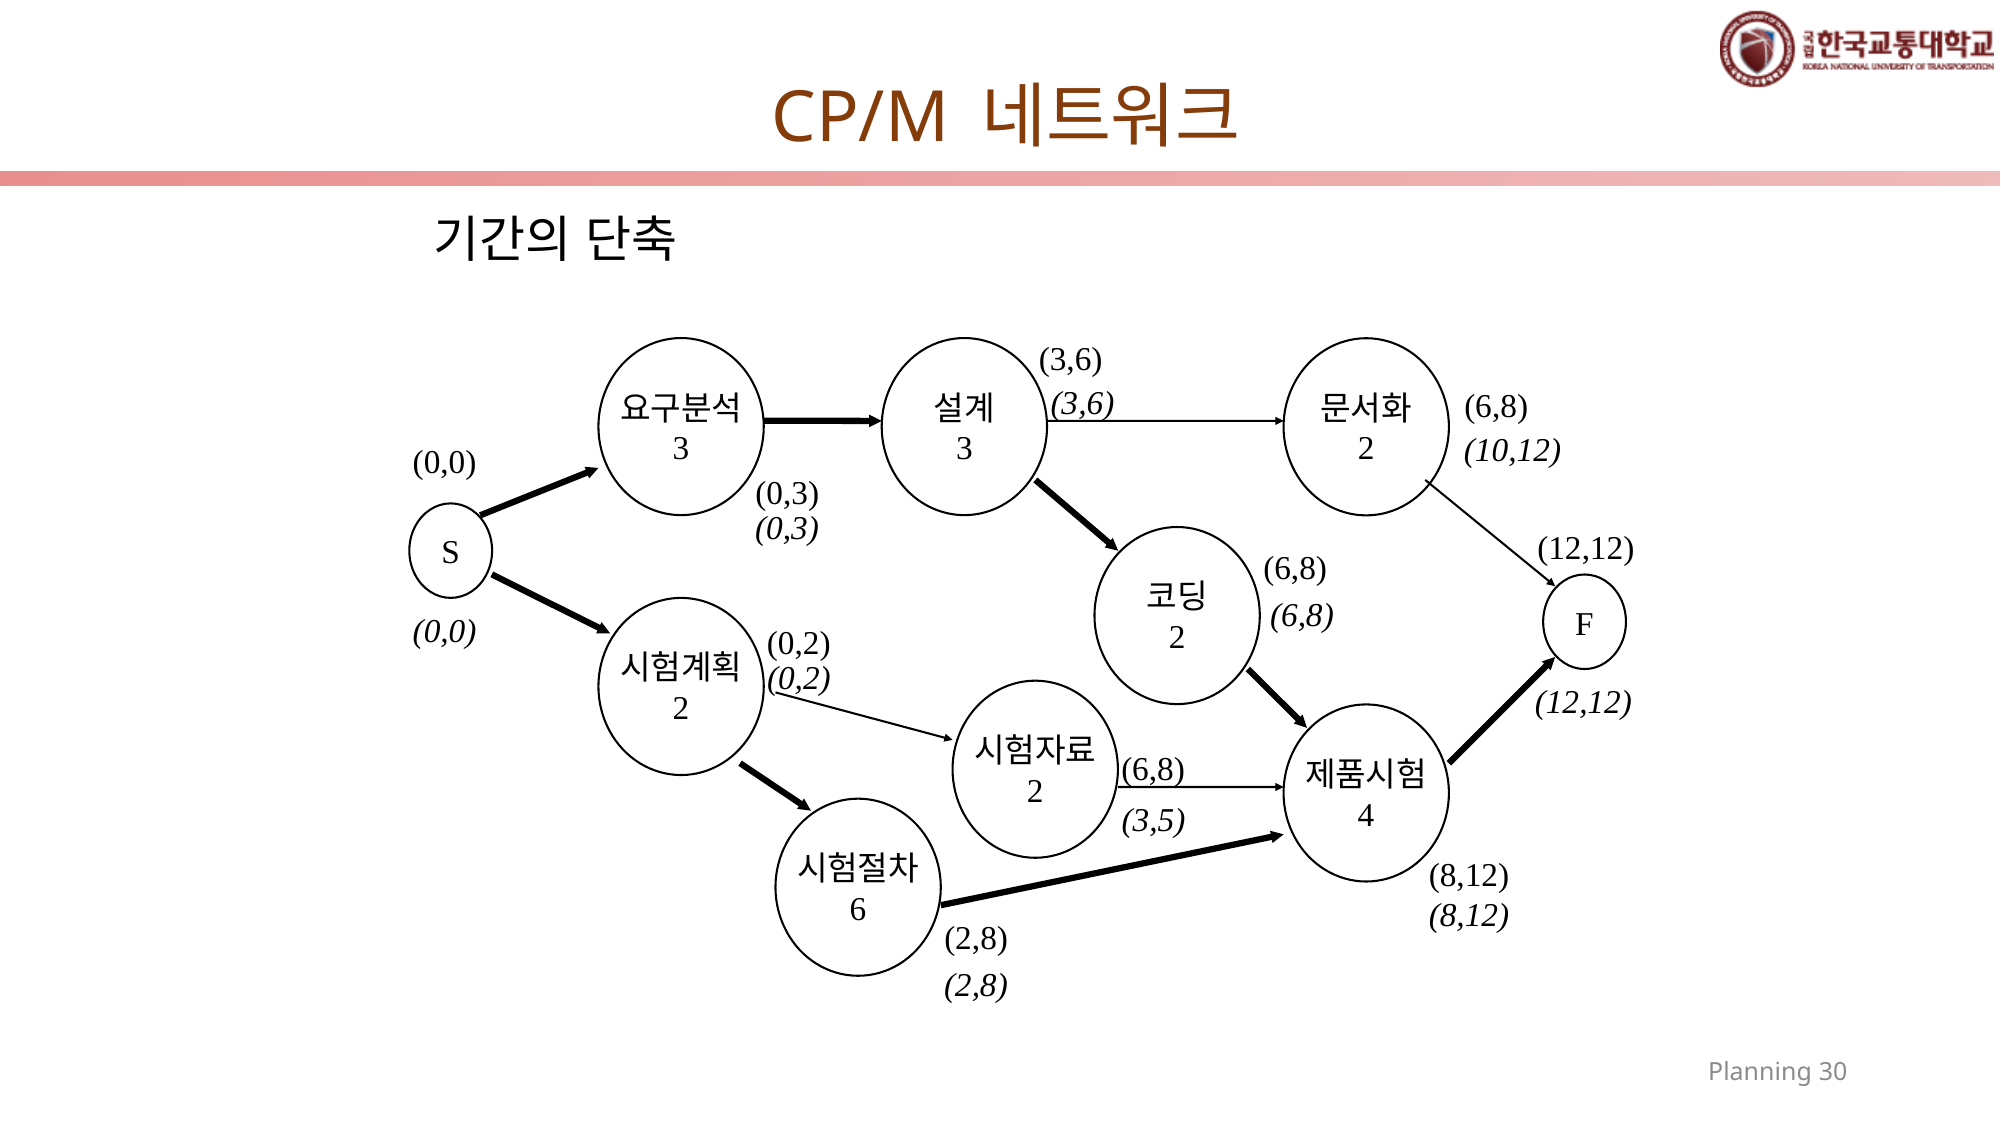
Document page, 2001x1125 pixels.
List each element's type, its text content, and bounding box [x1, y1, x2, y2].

text_box (0,2) [752, 613, 846, 648]
text_box (0,0) [397, 432, 492, 488]
text_box (10,12) [1449, 420, 1577, 476]
text_box [763, 416, 882, 426]
text_box [491, 574, 611, 634]
picture [1720, 5, 1994, 92]
text_box [1247, 668, 1308, 728]
text_box 코딩 2 [1094, 527, 1257, 705]
text_box 제품시험 4 [1283, 704, 1449, 882]
text_box [940, 831, 1284, 906]
text_box (0,3) [740, 463, 835, 519]
text_box S [409, 503, 493, 598]
text_box [480, 467, 599, 516]
text_box (6,8) [1106, 739, 1201, 795]
text_box [1035, 479, 1119, 551]
text_box (0,3) [740, 498, 834, 554]
text_box [1540, 574, 1556, 587]
text_box (0,2) [752, 648, 846, 704]
text_box (6,8) [1248, 538, 1342, 594]
text_box [1539, 656, 1556, 672]
text_box 기간의 단축 [418, 199, 693, 275]
text_box (3,6) [1024, 330, 1118, 385]
title CP/M 네트워크 [89, 72, 1924, 165]
text_box [1201, 782, 1284, 792]
text_box (6,8) [1449, 377, 1543, 420]
text_box (0,0) [397, 601, 492, 657]
text_box 문서화 2 [1283, 338, 1449, 516]
text_box [818, 704, 953, 742]
text_box 설계 3 [881, 338, 1047, 516]
text_box (3,6) [1035, 373, 1130, 429]
text_box (12,12) [1522, 518, 1650, 574]
text_box [1130, 416, 1284, 426]
text_box [740, 763, 811, 811]
text_box (2,8) [929, 908, 1024, 964]
text_box F [1543, 574, 1626, 670]
text_box (2,8) [929, 956, 1023, 1011]
text_box (8,12) [1413, 885, 1525, 940]
text_box (8,12) [1413, 846, 1525, 885]
text_box 시험절차 6 [775, 798, 941, 976]
text_box (3,5) [1106, 795, 1201, 846]
slide_number Planning 30 [1412, 1042, 1863, 1103]
text_box (6,8) [1255, 586, 1349, 641]
text_box 시험계획 2 [598, 597, 763, 776]
text_box 요구분석 3 [598, 338, 764, 516]
text_box (12,12) [1520, 672, 1648, 728]
text_box 시험자료 2 [952, 680, 1113, 858]
